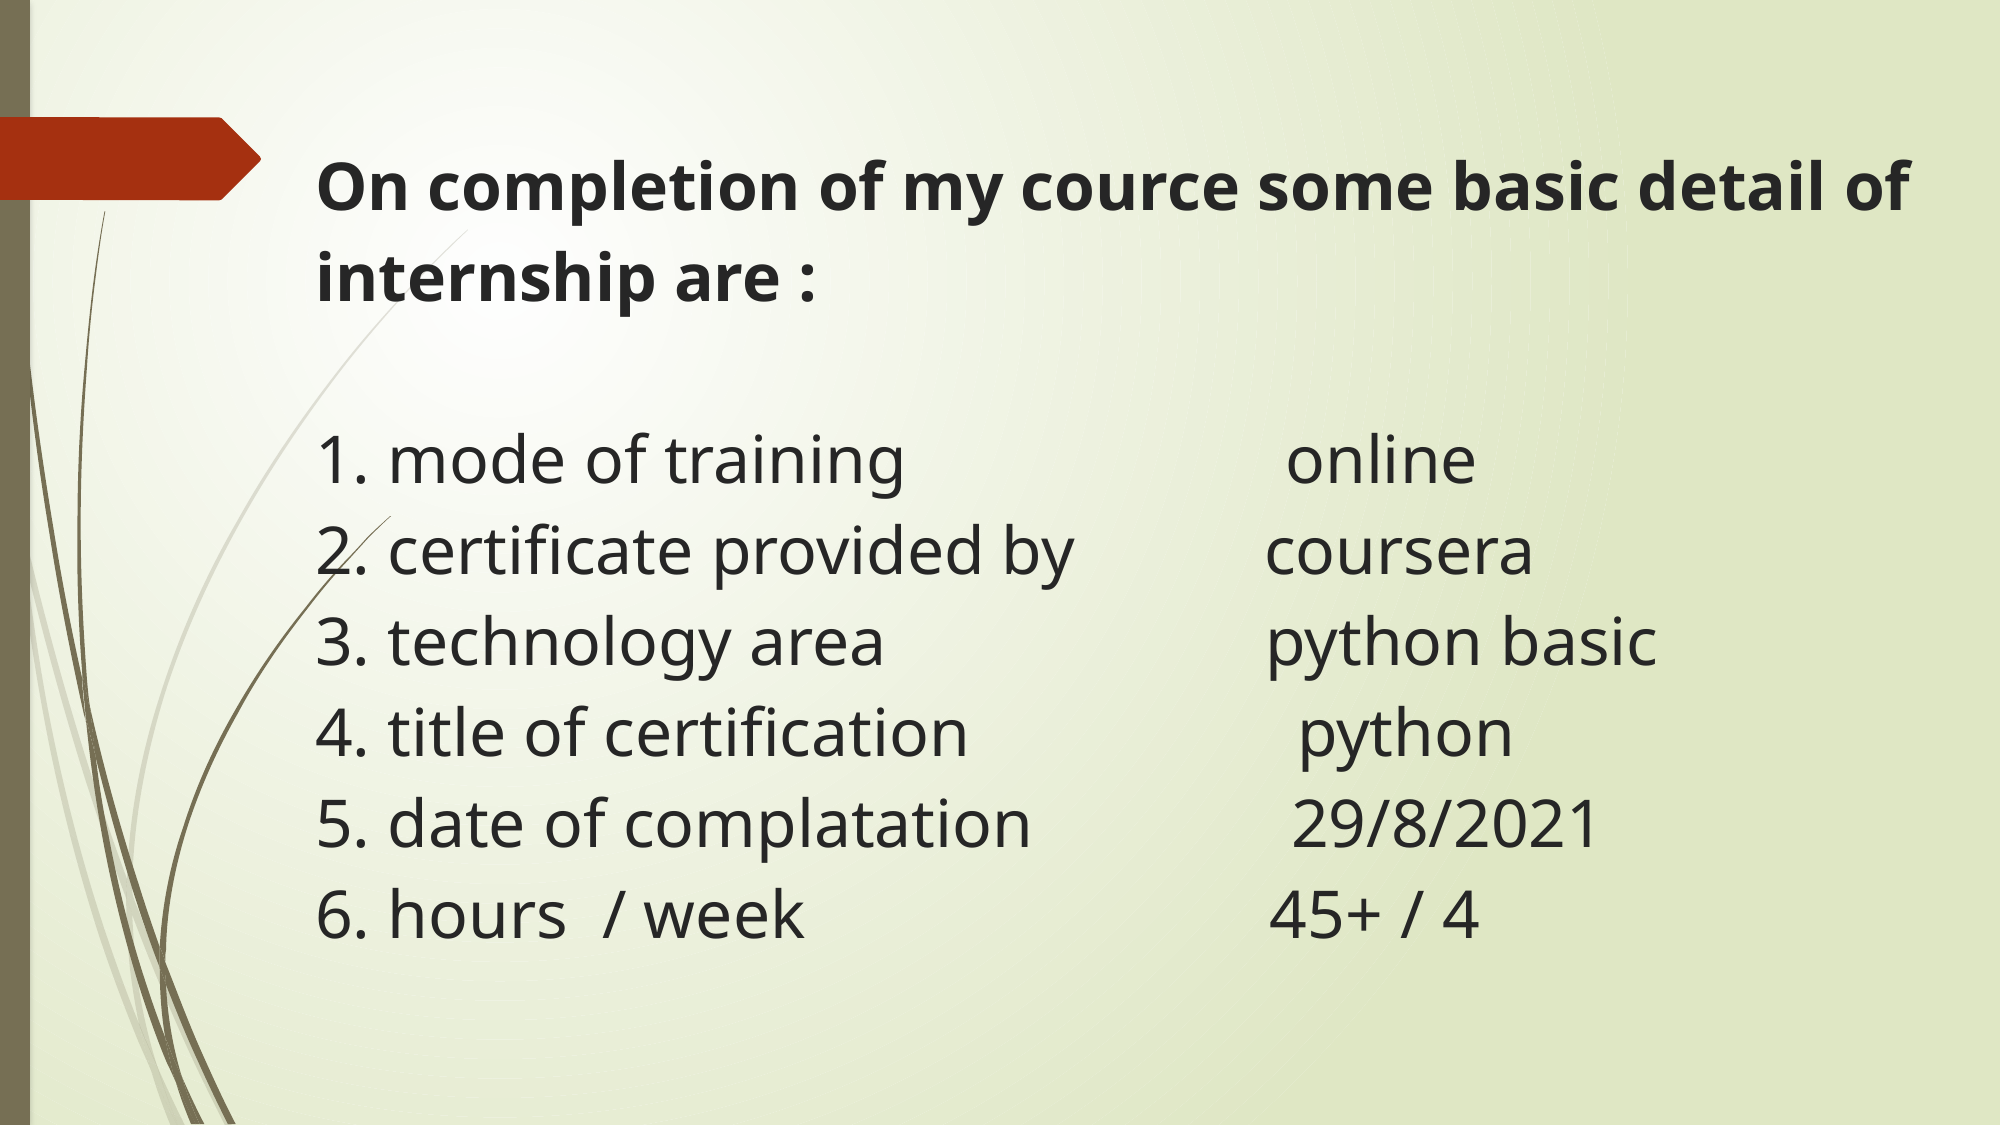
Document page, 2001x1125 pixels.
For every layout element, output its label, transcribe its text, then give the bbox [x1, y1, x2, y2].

title On completion of my cource some basic detail of internship are : 1. mode of training online 2. certificate provided by coursera 3. technology area python basic 4. title of certification python 5. date of complatation 29/8/2021 6. hours / week 45+ / 4 [300, 125, 1975, 961]
